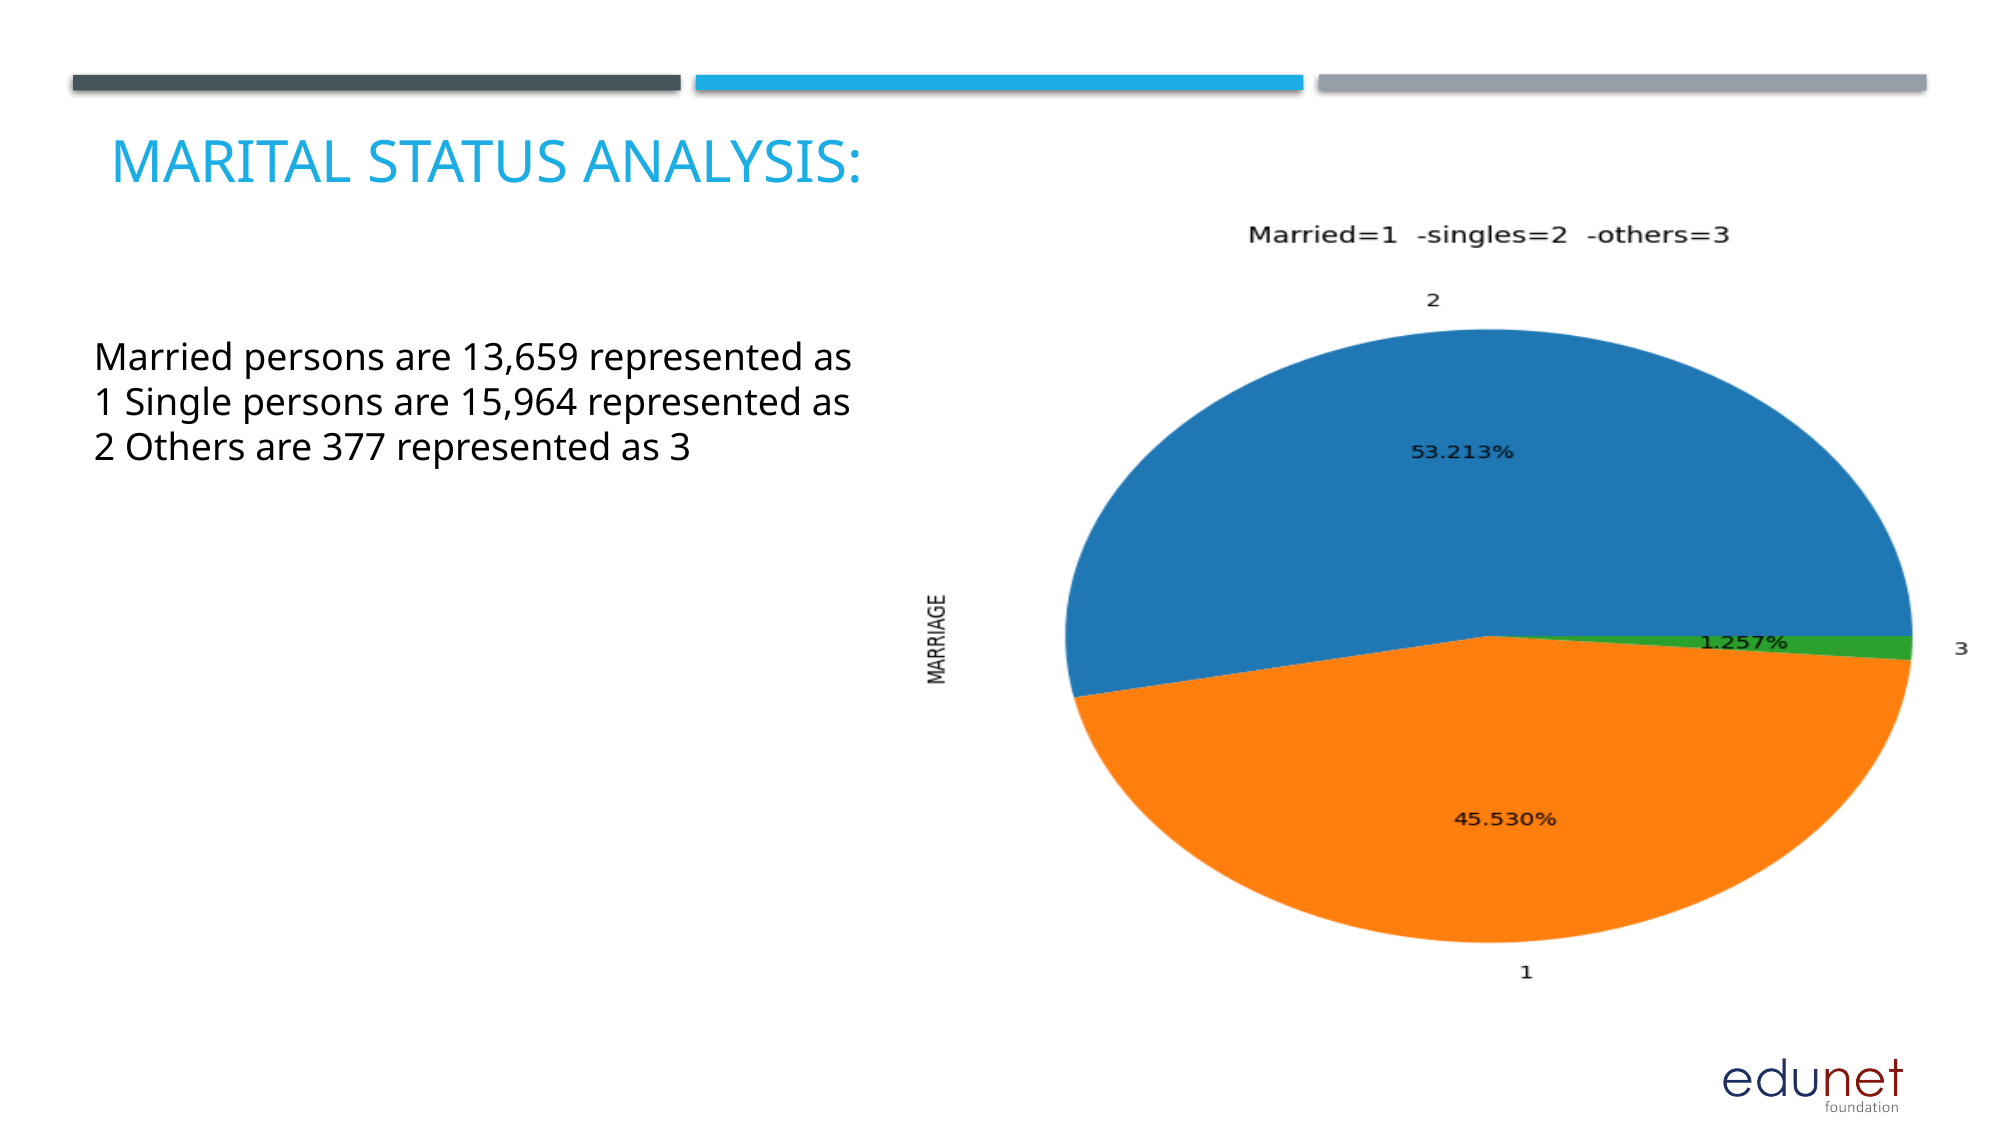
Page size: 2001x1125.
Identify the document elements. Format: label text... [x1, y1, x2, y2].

title Marital Status Analysis: [95, 115, 1905, 203]
text_box Married persons are 13,659 represented as 1 Single persons are 15,964 represented as 2 Others are 377 represented as 3 [79, 325, 888, 476]
picture [1719, 1056, 1905, 1116]
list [908, 213, 2000, 1033]
